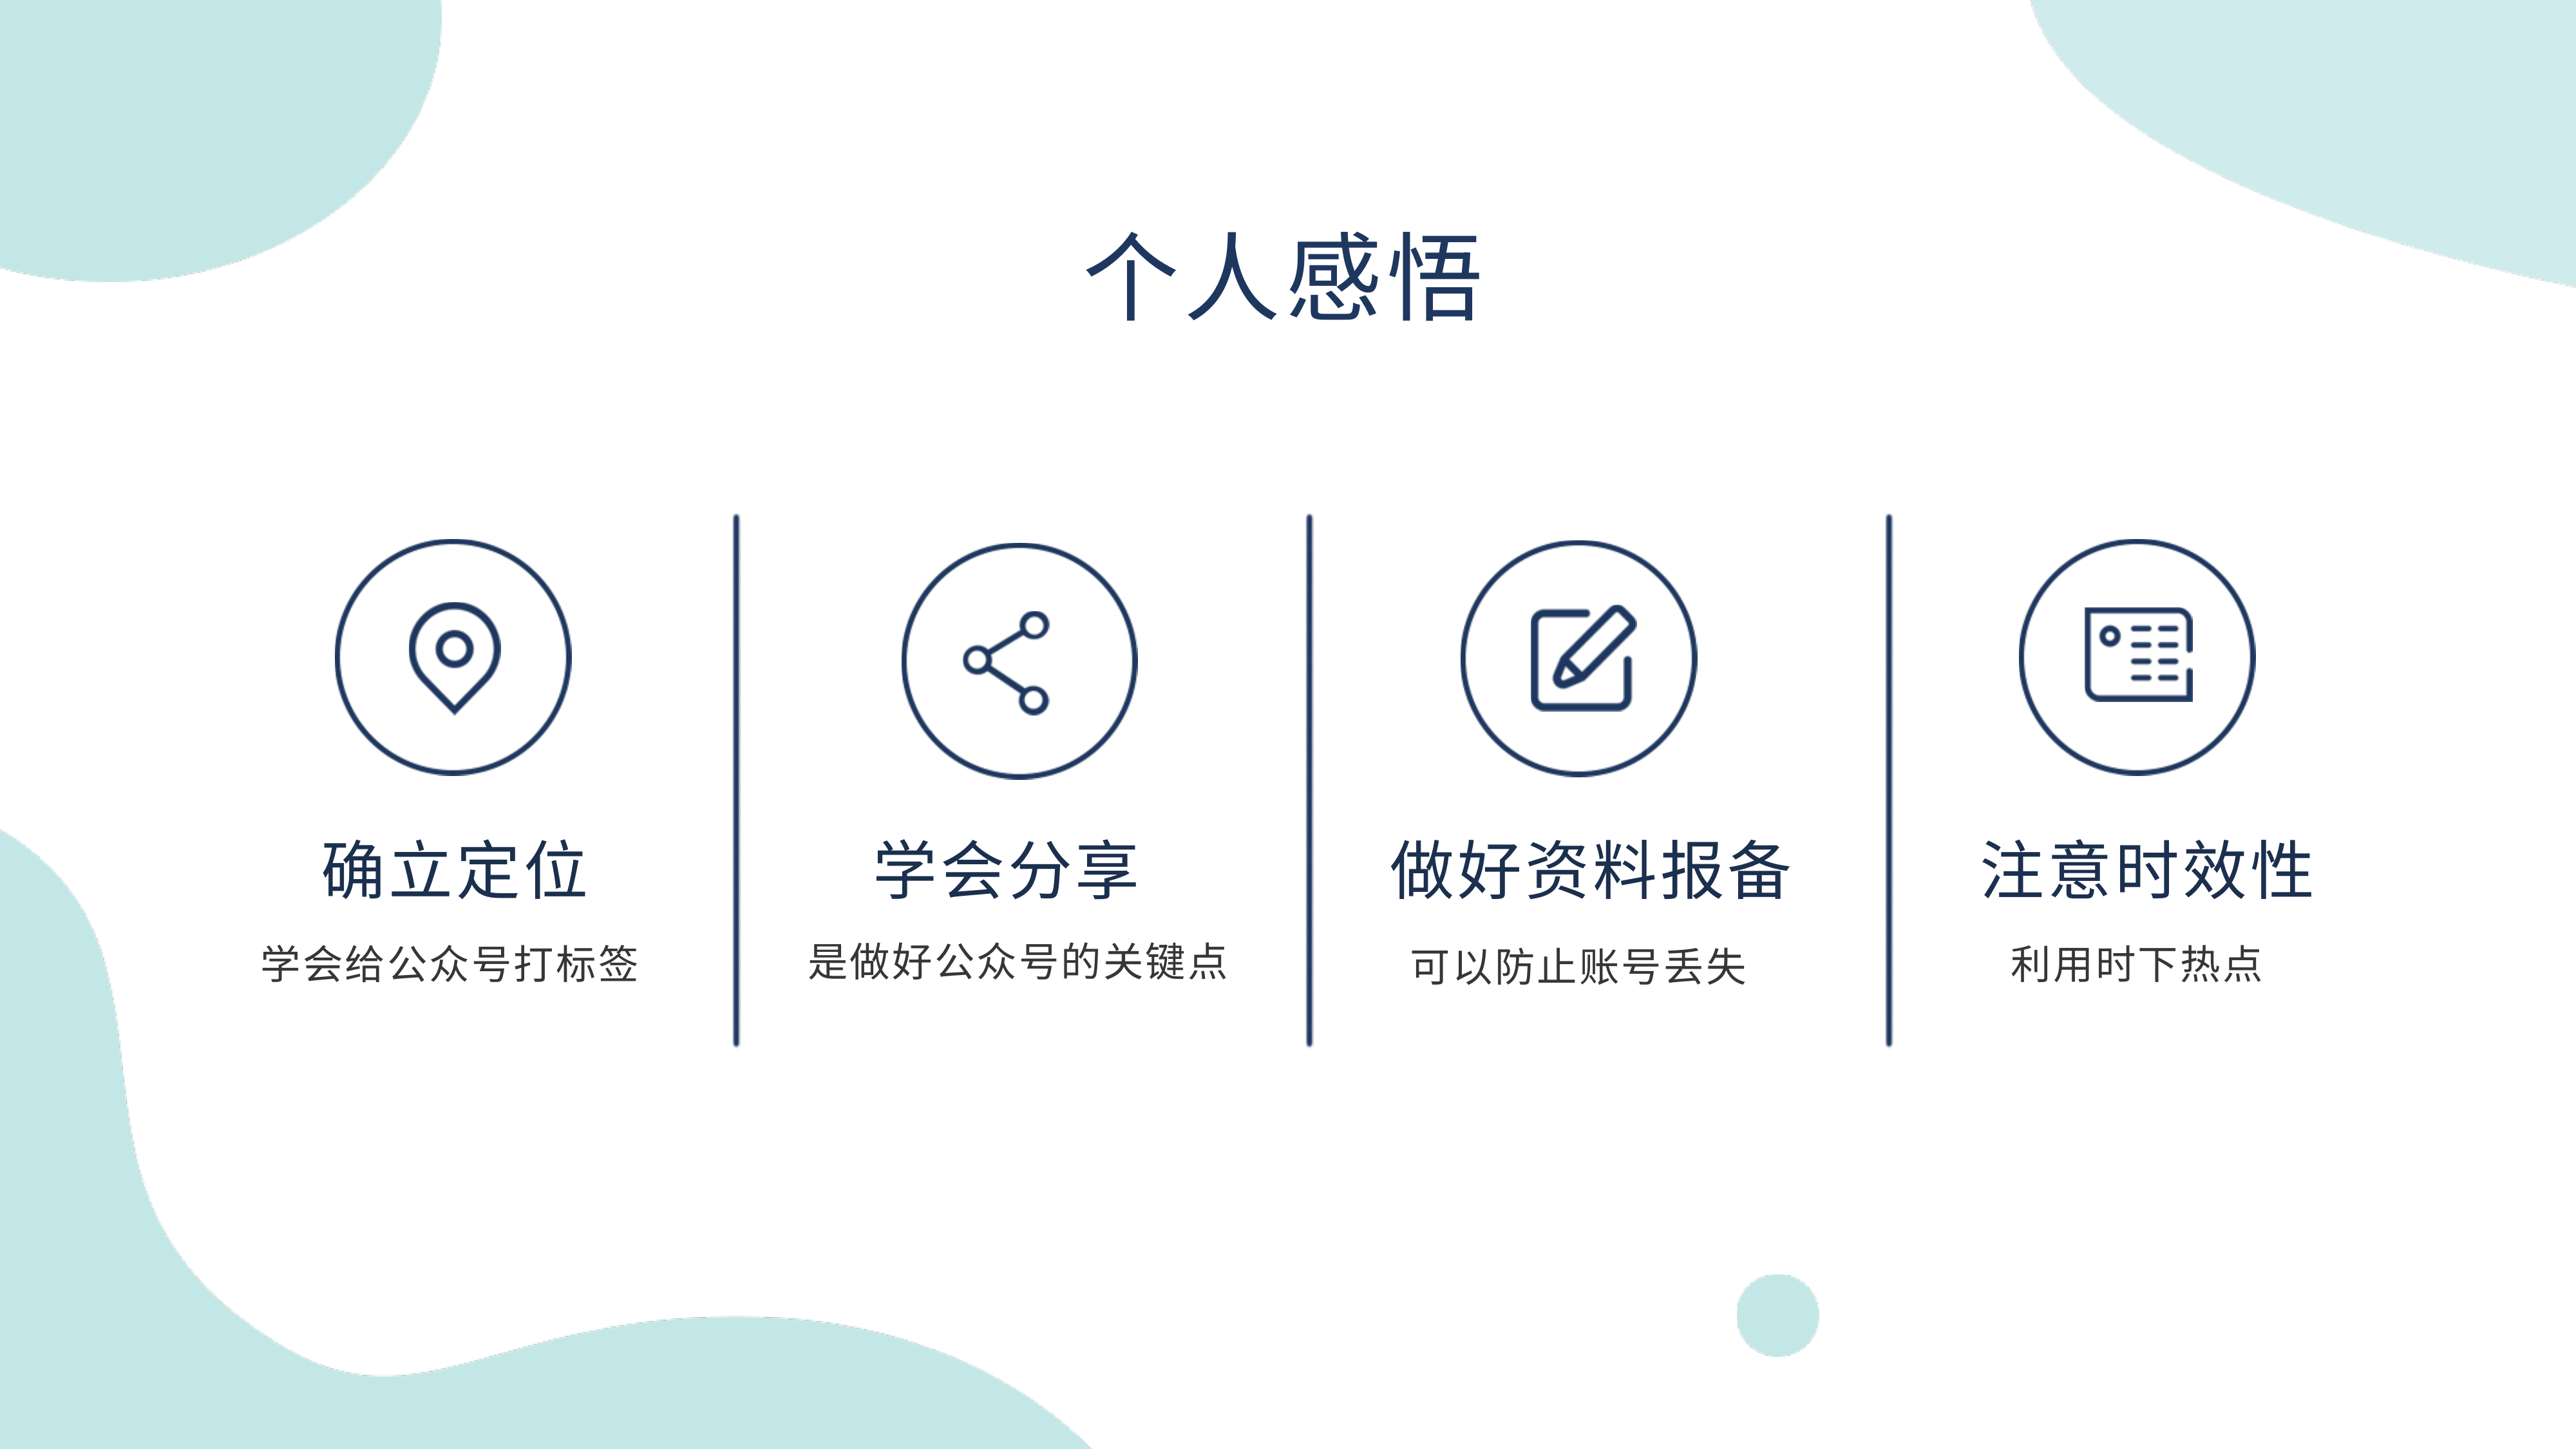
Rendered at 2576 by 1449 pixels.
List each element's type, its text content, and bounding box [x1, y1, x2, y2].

picture [1884, 513, 1893, 1050]
text_box 做好资料报备 [1354, 824, 1828, 903]
text_box 学会分享 [1105, 824, 1176, 903]
picture [335, 539, 572, 776]
picture [2019, 539, 2256, 776]
text_box 是做好公众号的关键点 [1105, 931, 1291, 980]
picture [2027, 0, 2576, 332]
text_box 可以防止账号丢失 [1400, 936, 1809, 985]
picture [1461, 540, 1698, 777]
text_box 利用时下热点 [2002, 934, 2325, 983]
text_box 注意时效性 [1944, 824, 2351, 903]
picture [0, 513, 1102, 1449]
picture [1305, 513, 1314, 1050]
picture [1737, 1274, 1820, 1357]
text_box 个人感悟 [1073, 212, 1607, 328]
picture [901, 543, 1138, 780]
picture [0, 0, 442, 282]
